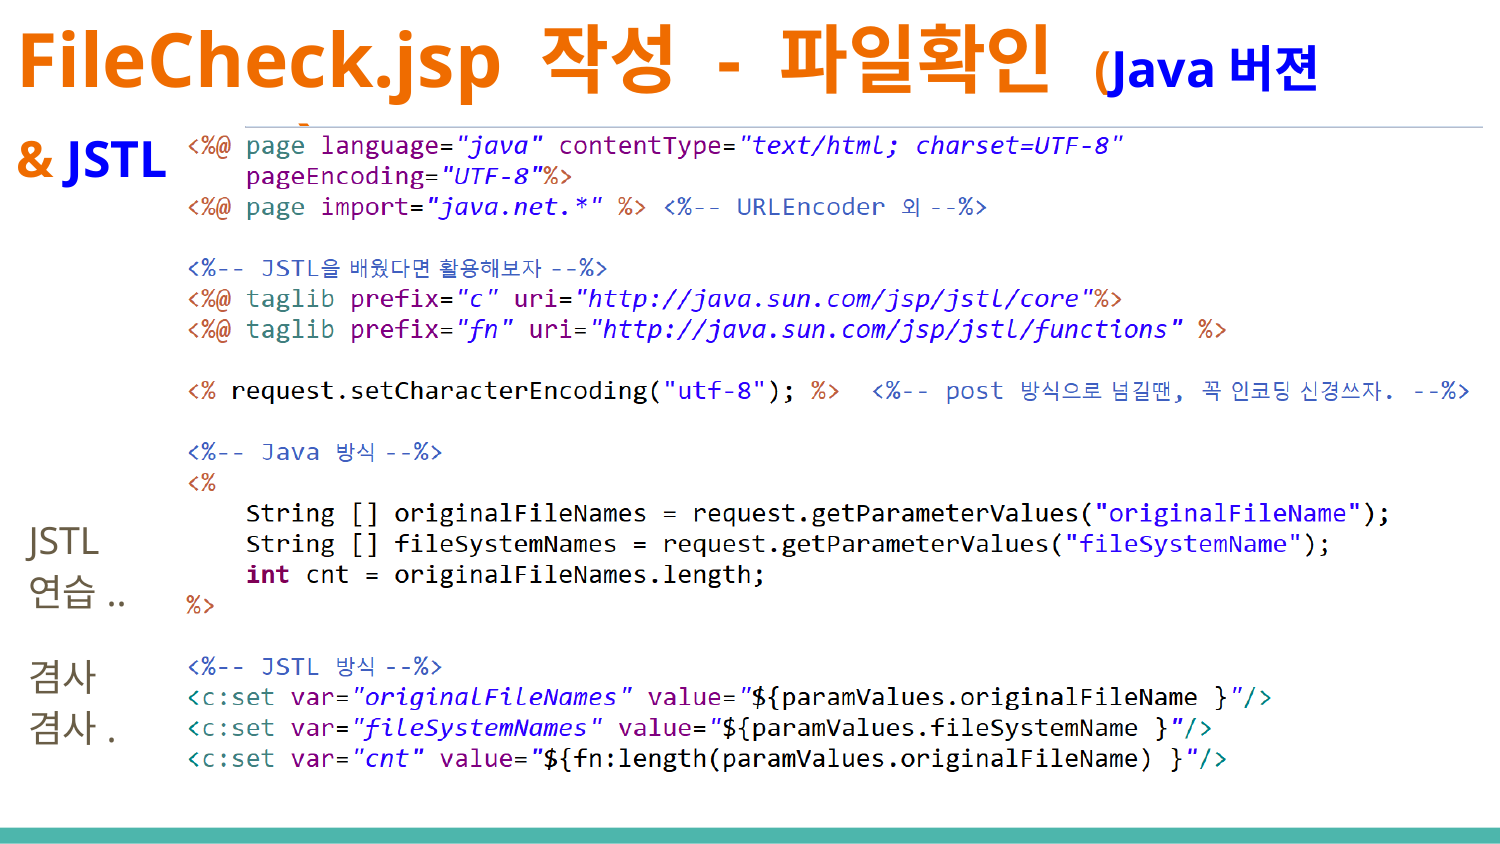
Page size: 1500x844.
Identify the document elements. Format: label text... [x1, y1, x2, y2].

title FileCheck.jsp 작성 - 파일확인 (Java버젼 & JSTL 버젼) [1, 0, 1399, 114]
picture [185, 126, 1484, 787]
list JSTL 연습.. 겸사 겸사. [13, 495, 173, 745]
